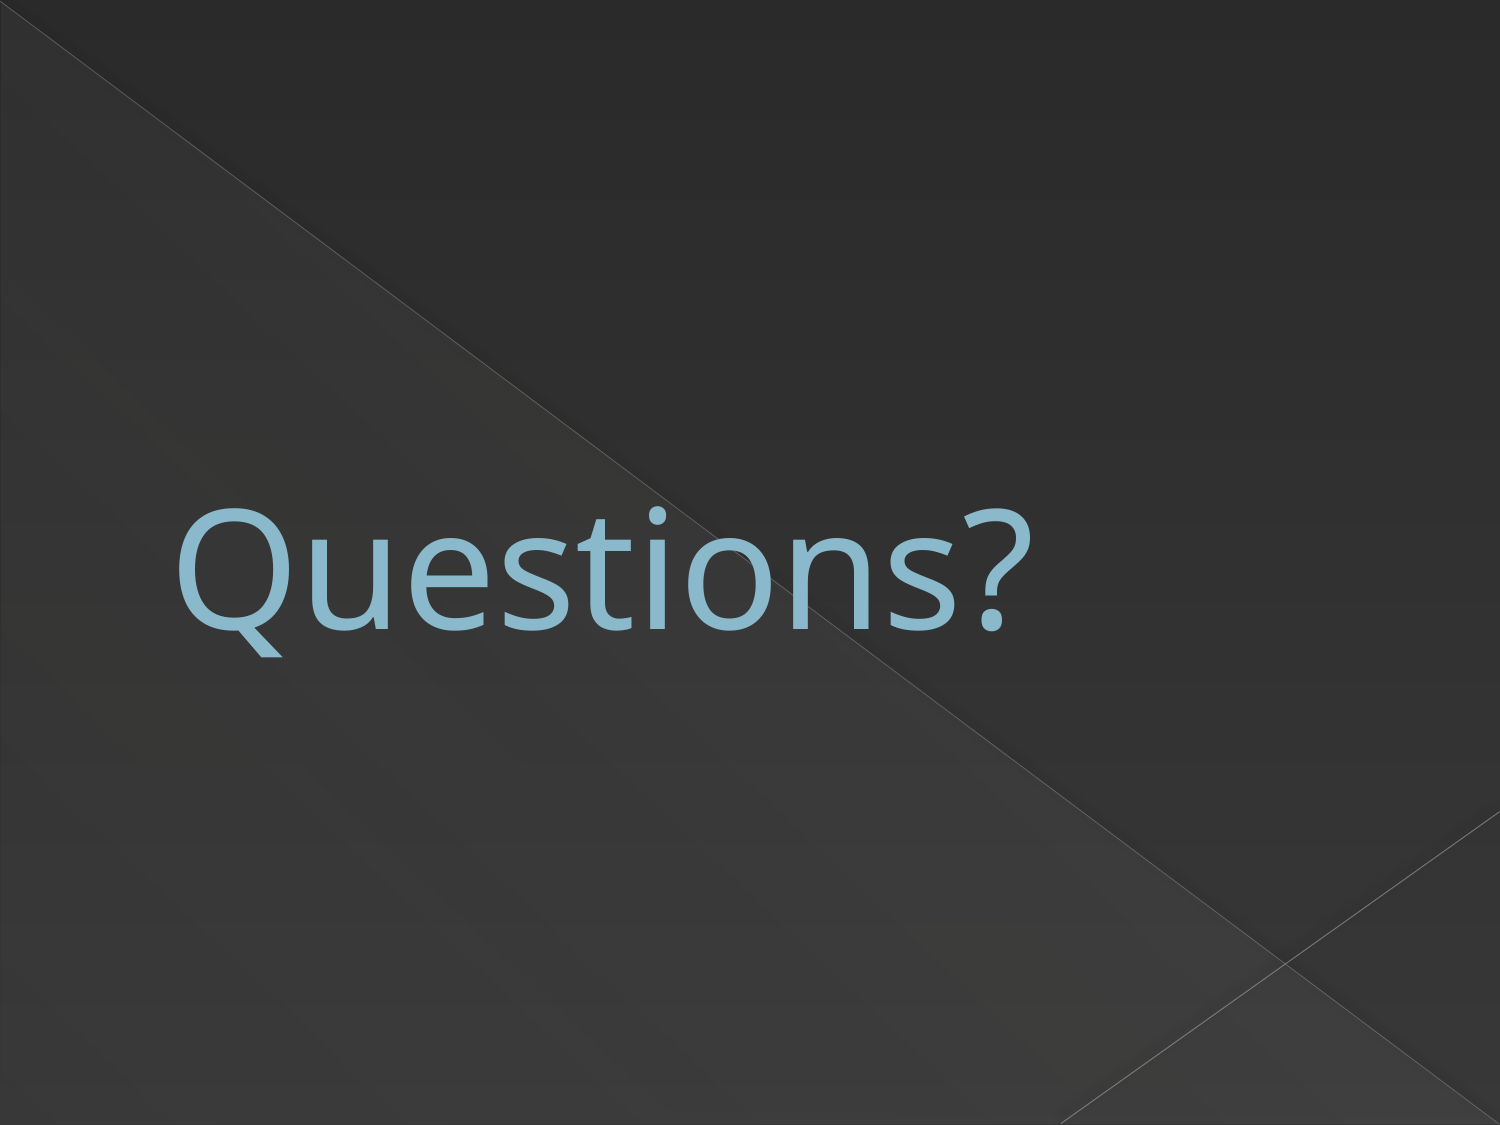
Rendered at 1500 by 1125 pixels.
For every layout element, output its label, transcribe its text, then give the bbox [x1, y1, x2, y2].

title Questions? [75, 447, 1425, 678]
